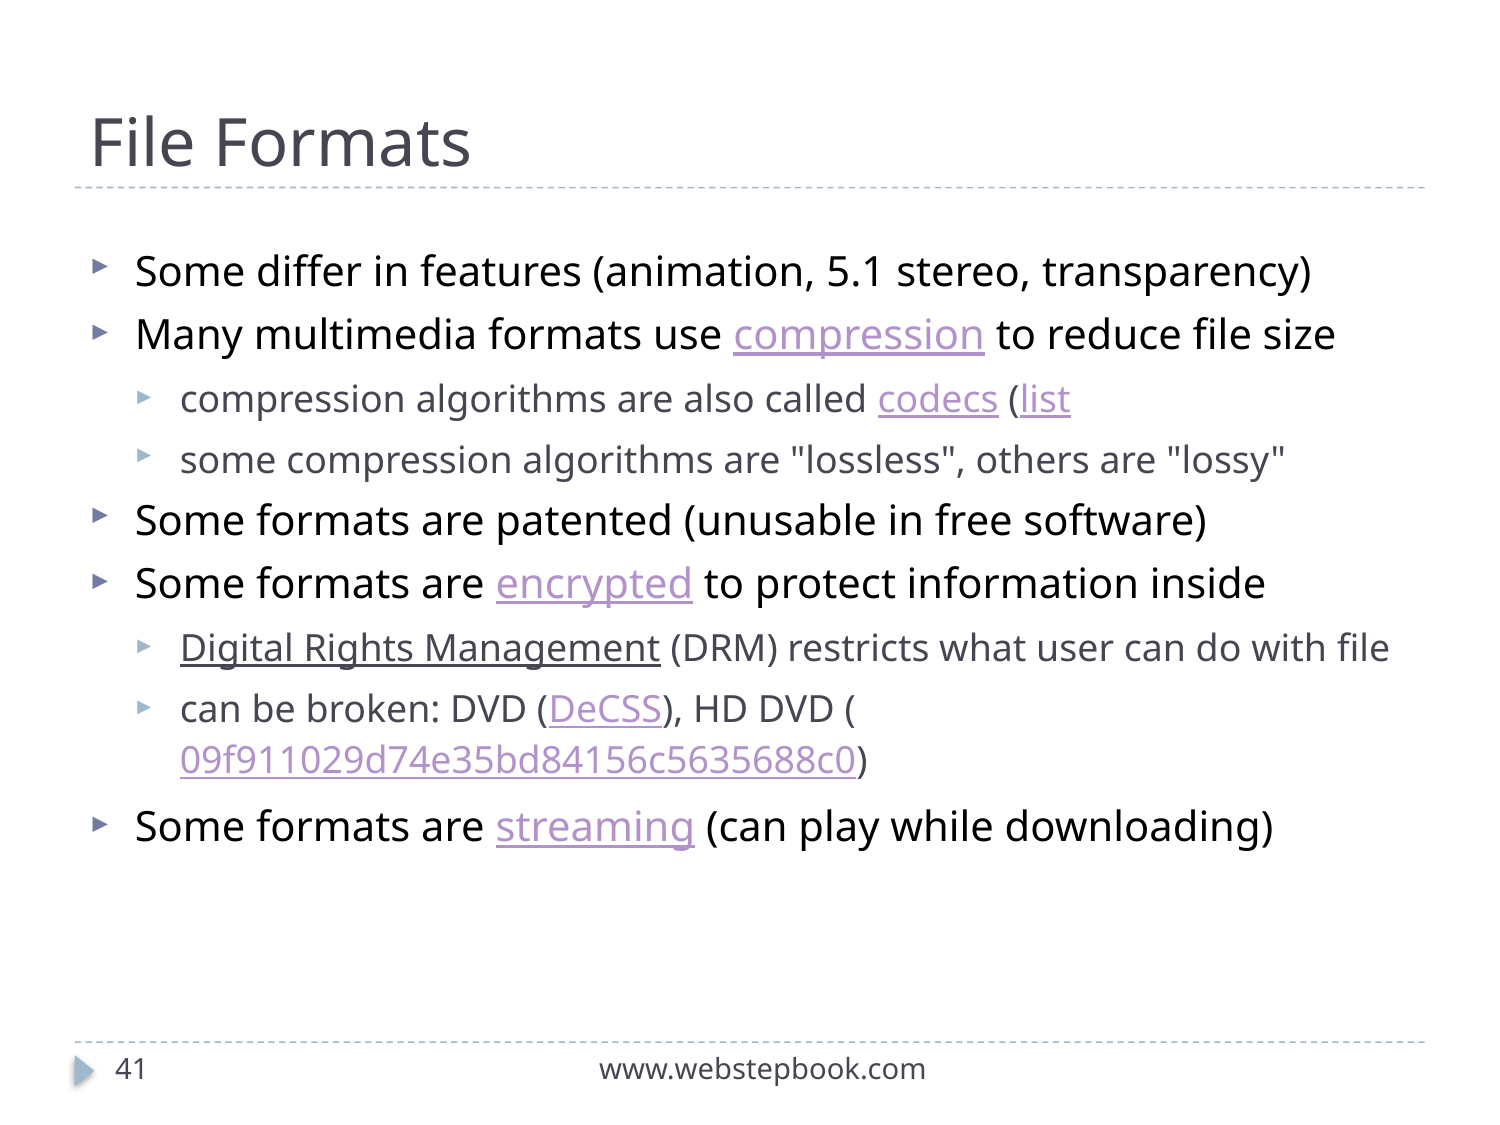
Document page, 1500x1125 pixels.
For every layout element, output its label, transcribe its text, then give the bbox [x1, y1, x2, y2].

title File Formats [75, 24, 1425, 188]
list Some differ in features (animation, 5.1 stereo, transparency) Many multimedia formats use compression to reduce file size compression algorithms are also called codecs (list some compression algorithms are "lossless", others are "lossy" Some formats are patented (unusable in free software) Some formats are encrypted to protect information inside Digital Rights Management (DRM) restricts what user can do with file can be broken: DVD (DeCSS), HD DVD (09f911029d74e35bd84156c5635688c0) Some formats are streaming (can play while downloading) [75, 237, 1425, 1010]
slide_number 41 [100, 1042, 426, 1103]
footer www.webstepbook.com [475, 1042, 1051, 1103]
